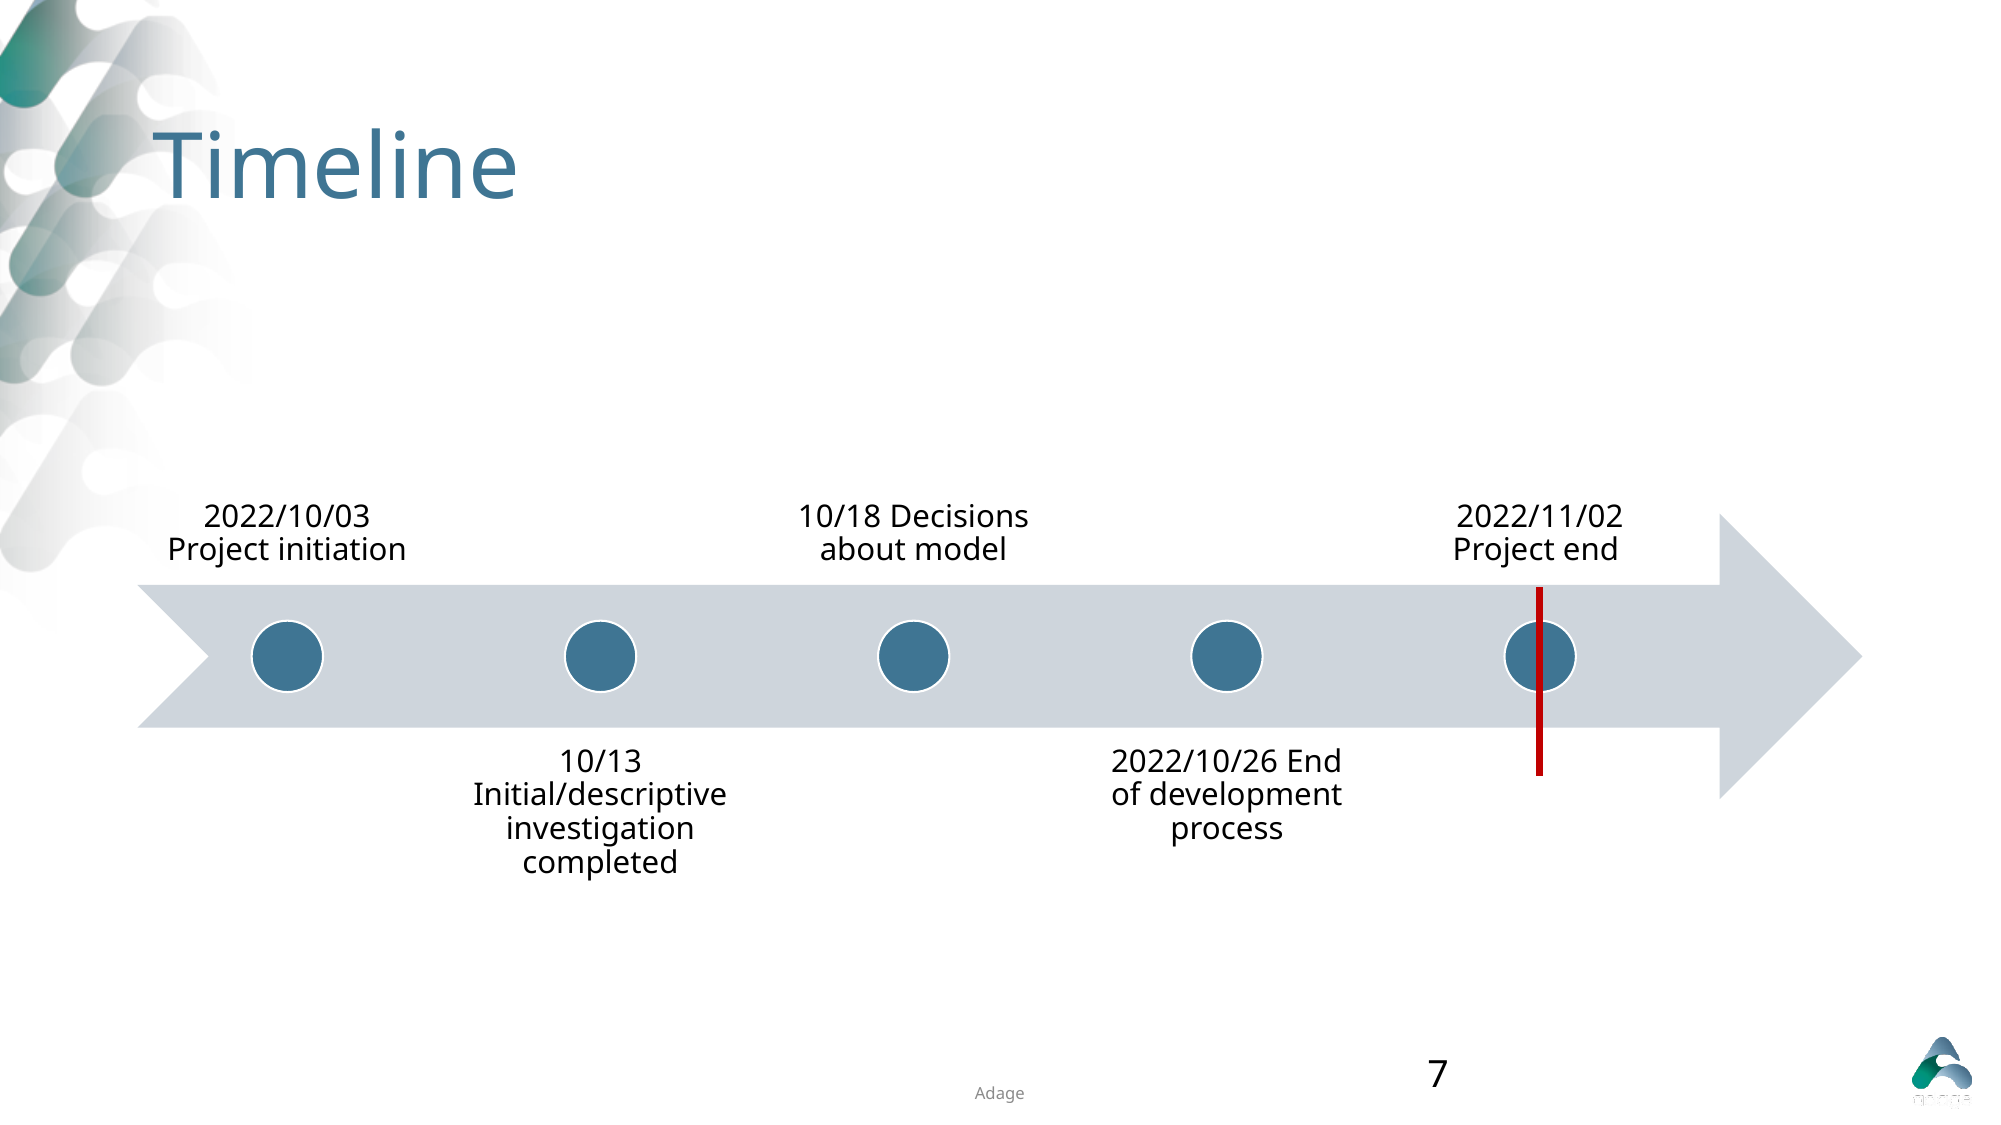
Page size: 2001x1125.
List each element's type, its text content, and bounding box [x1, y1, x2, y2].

title Timeline [137, 59, 1863, 278]
slide_number 7 [1412, 1042, 1863, 1103]
picture [0, 0, 252, 634]
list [137, 299, 1863, 1014]
footer Adage [662, 1064, 1338, 1125]
picture [1912, 1037, 1972, 1109]
